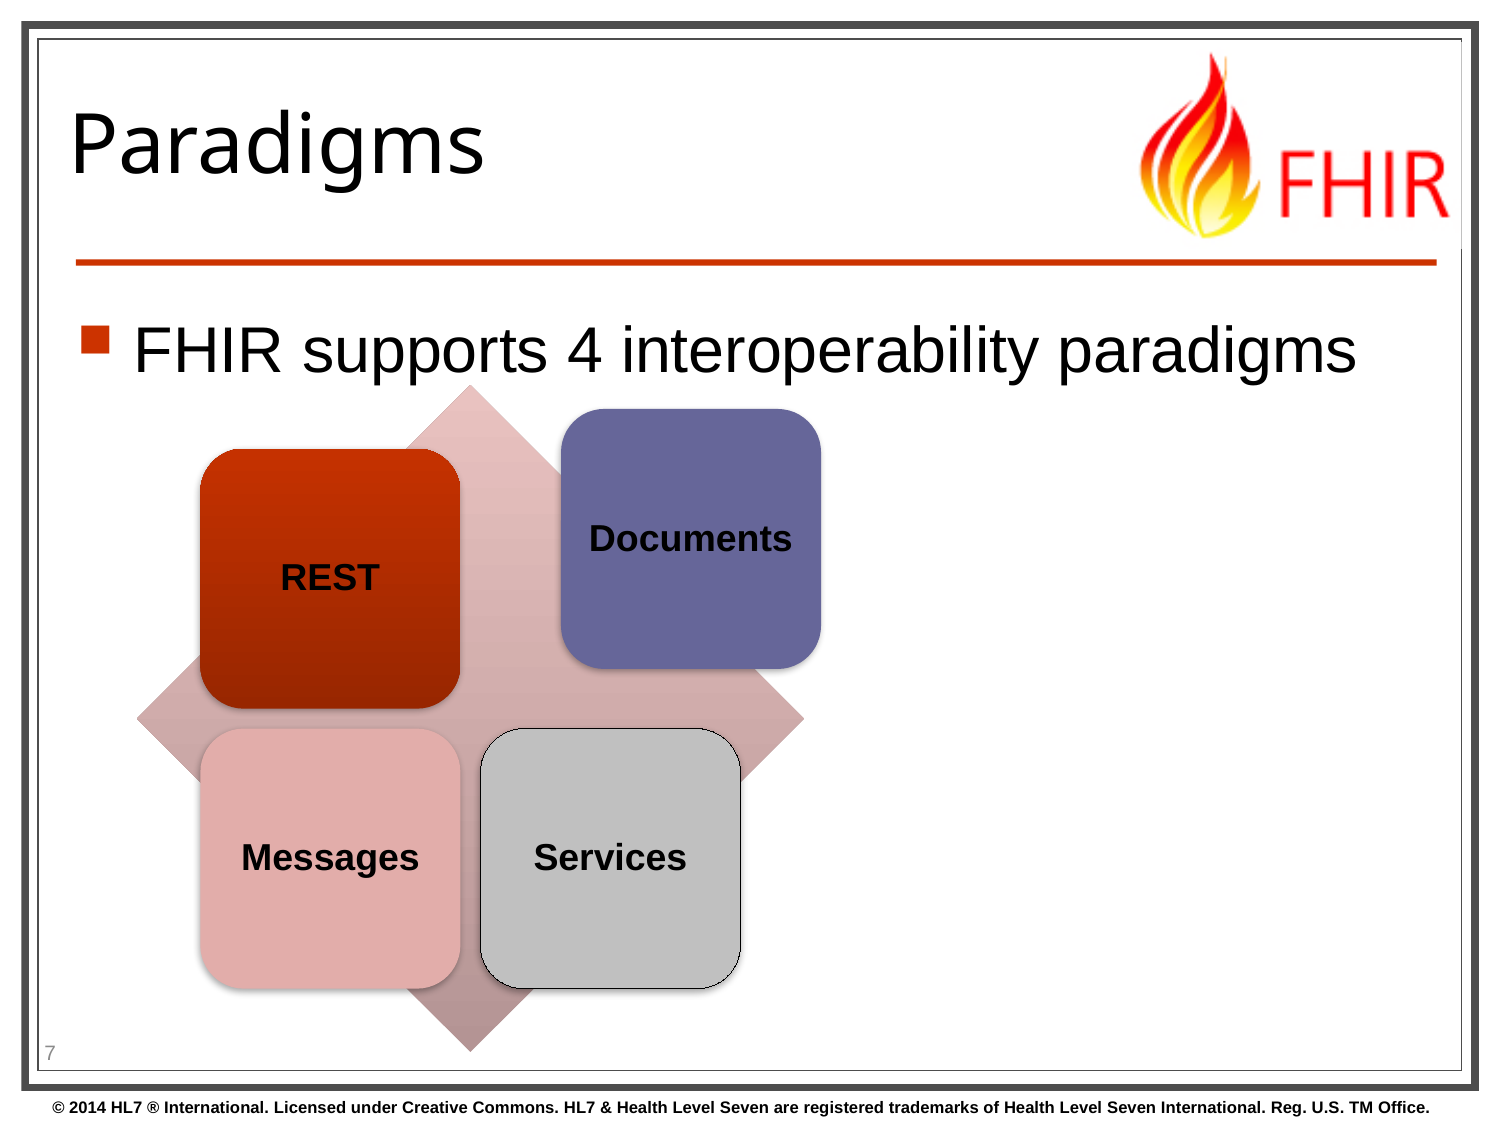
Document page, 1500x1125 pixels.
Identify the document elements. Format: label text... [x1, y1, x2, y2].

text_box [0, 385, 971, 1053]
title Paradigms [53, 54, 1128, 244]
list FHIR supports 4 interoperability paradigms [62, 299, 1438, 1035]
picture [1128, 42, 1462, 249]
slide_number 7 [29, 1061, 148, 1071]
